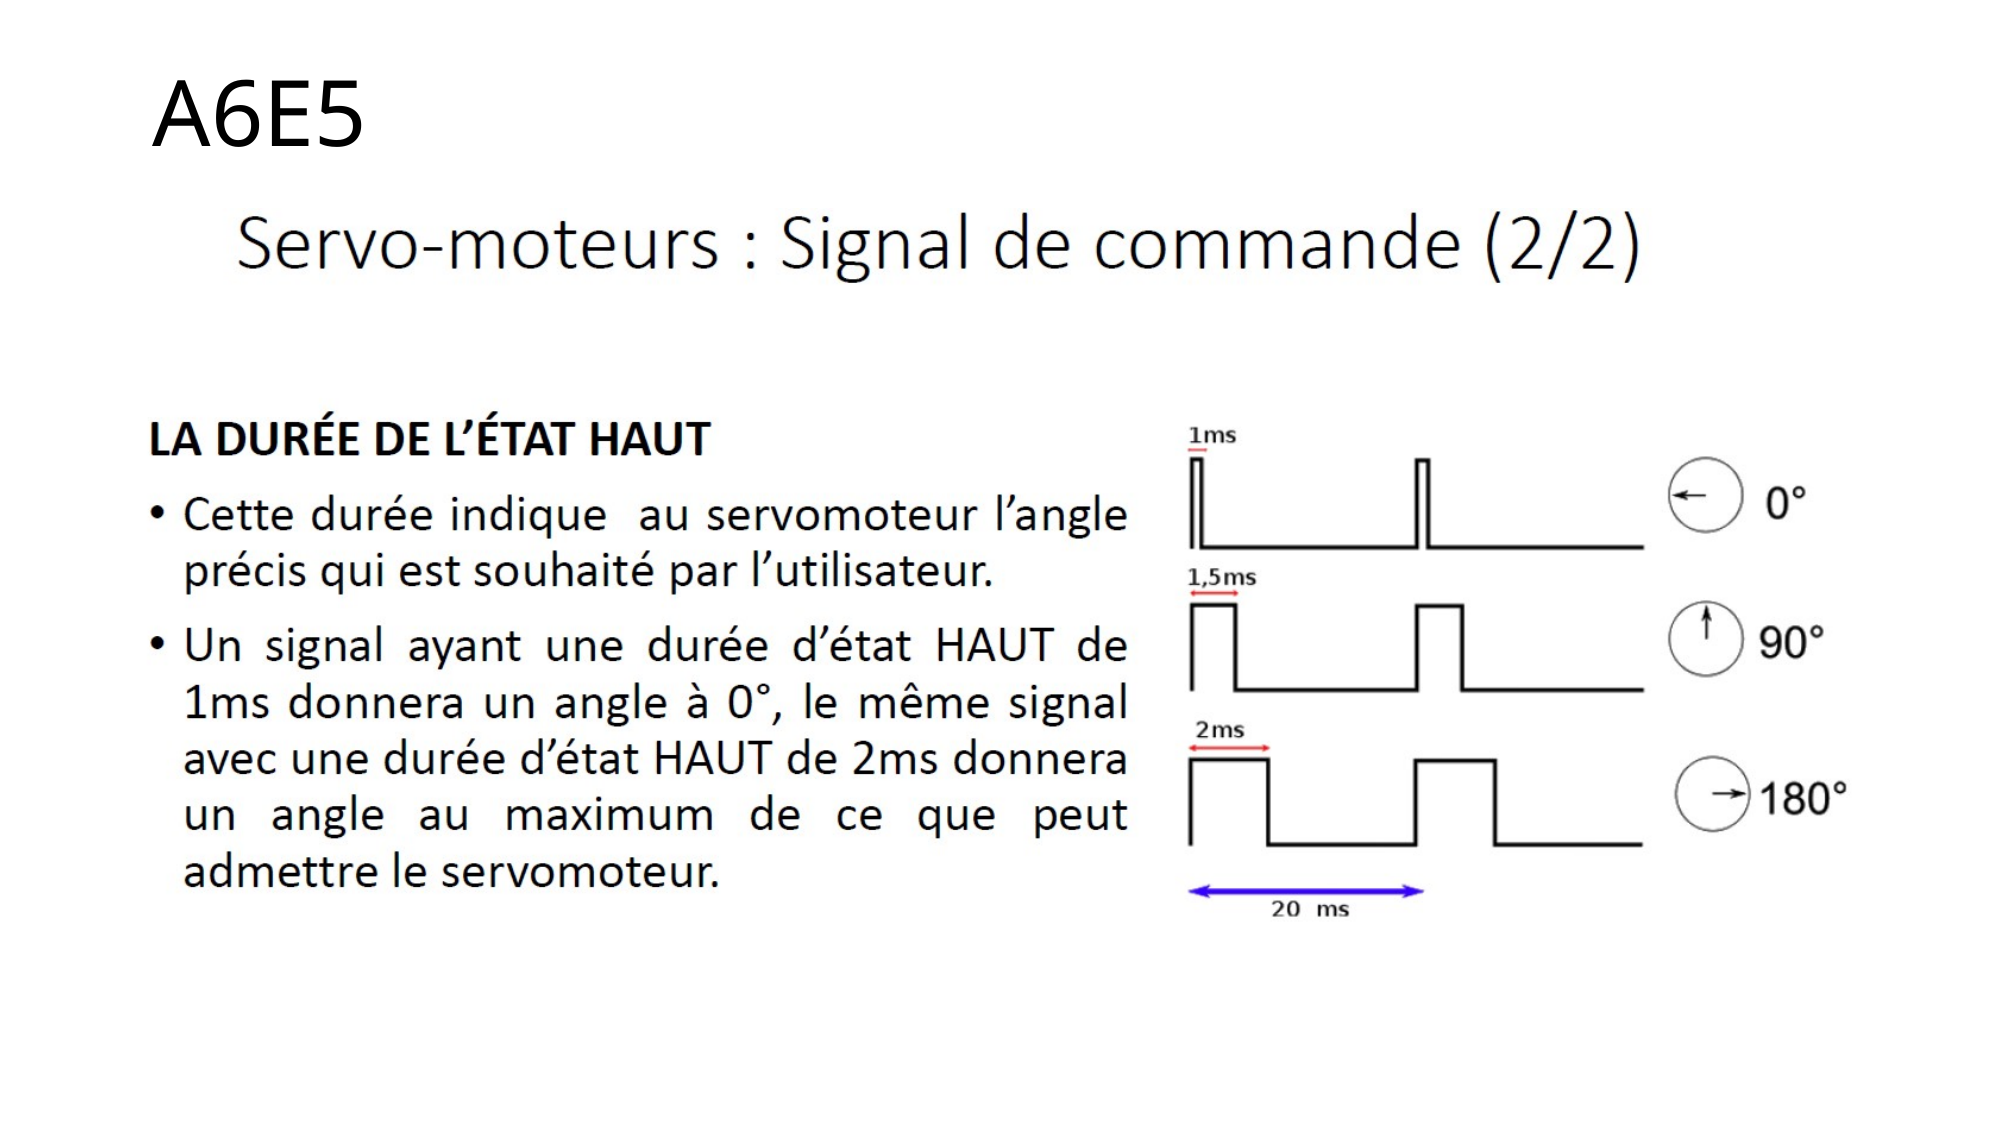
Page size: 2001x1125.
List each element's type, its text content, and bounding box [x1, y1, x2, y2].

text_box A6E5 [137, 59, 1863, 164]
picture [129, 208, 1863, 949]
